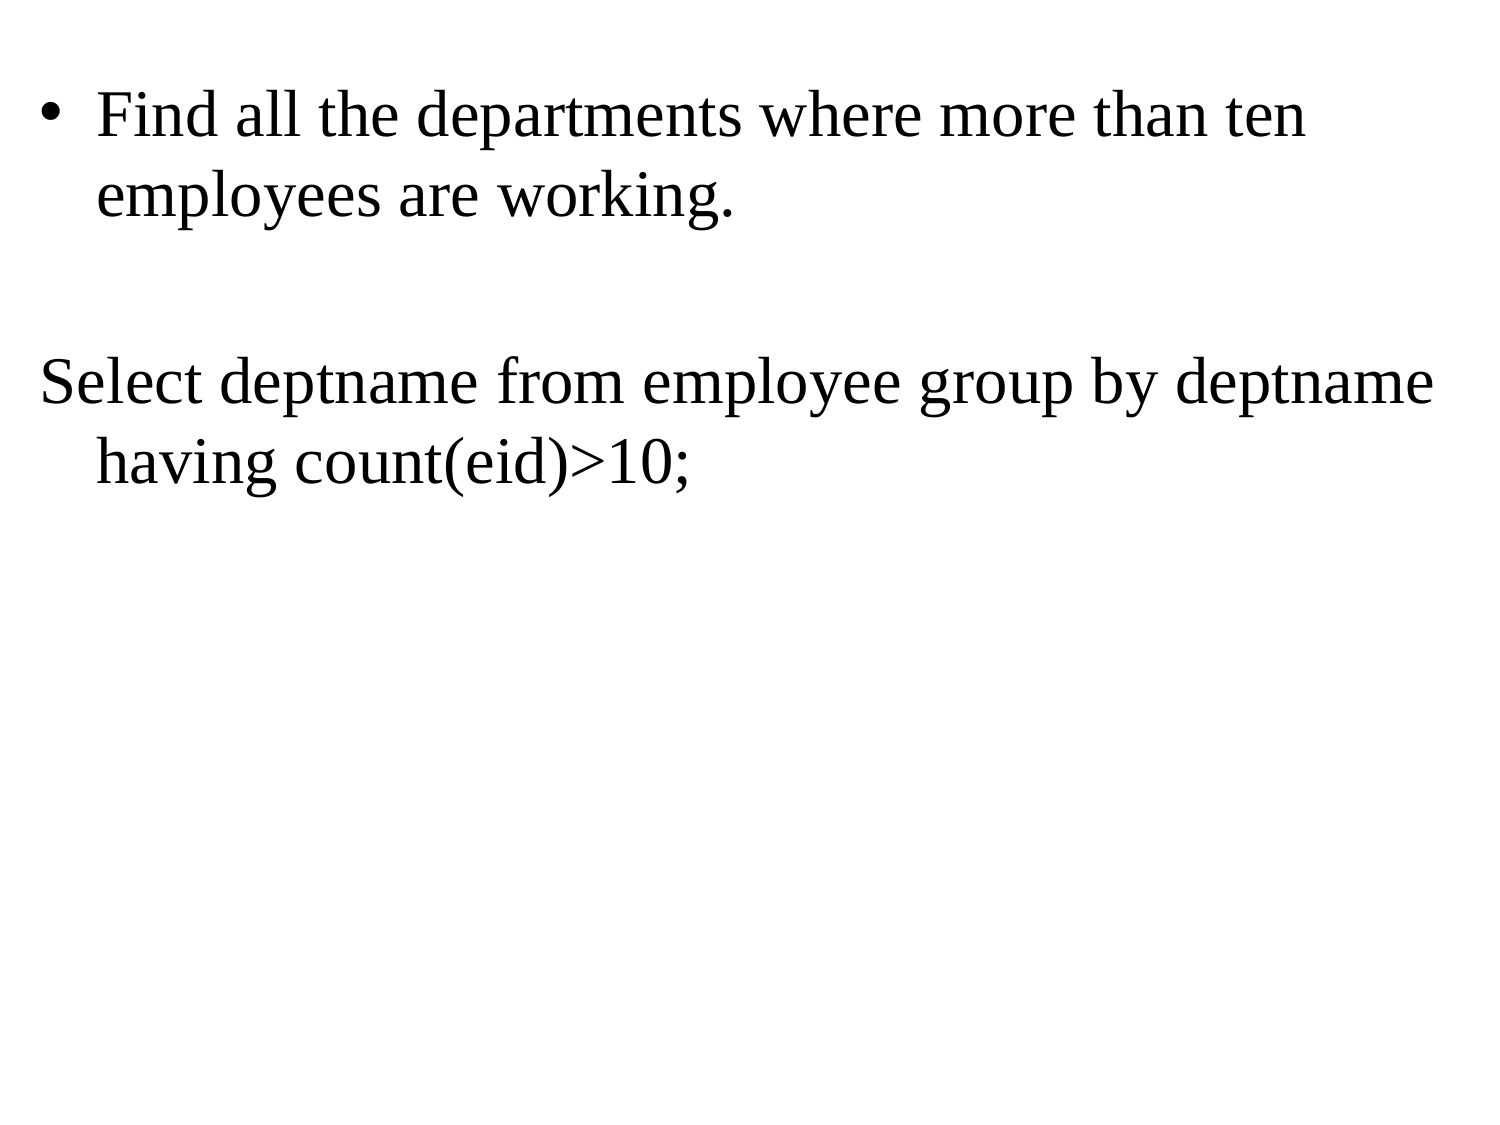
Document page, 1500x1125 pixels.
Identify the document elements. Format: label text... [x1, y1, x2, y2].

list Find all the departments where more than ten employees are working. Select deptname from employee group by deptname having count(eid)>10; [24, 62, 1463, 1075]
